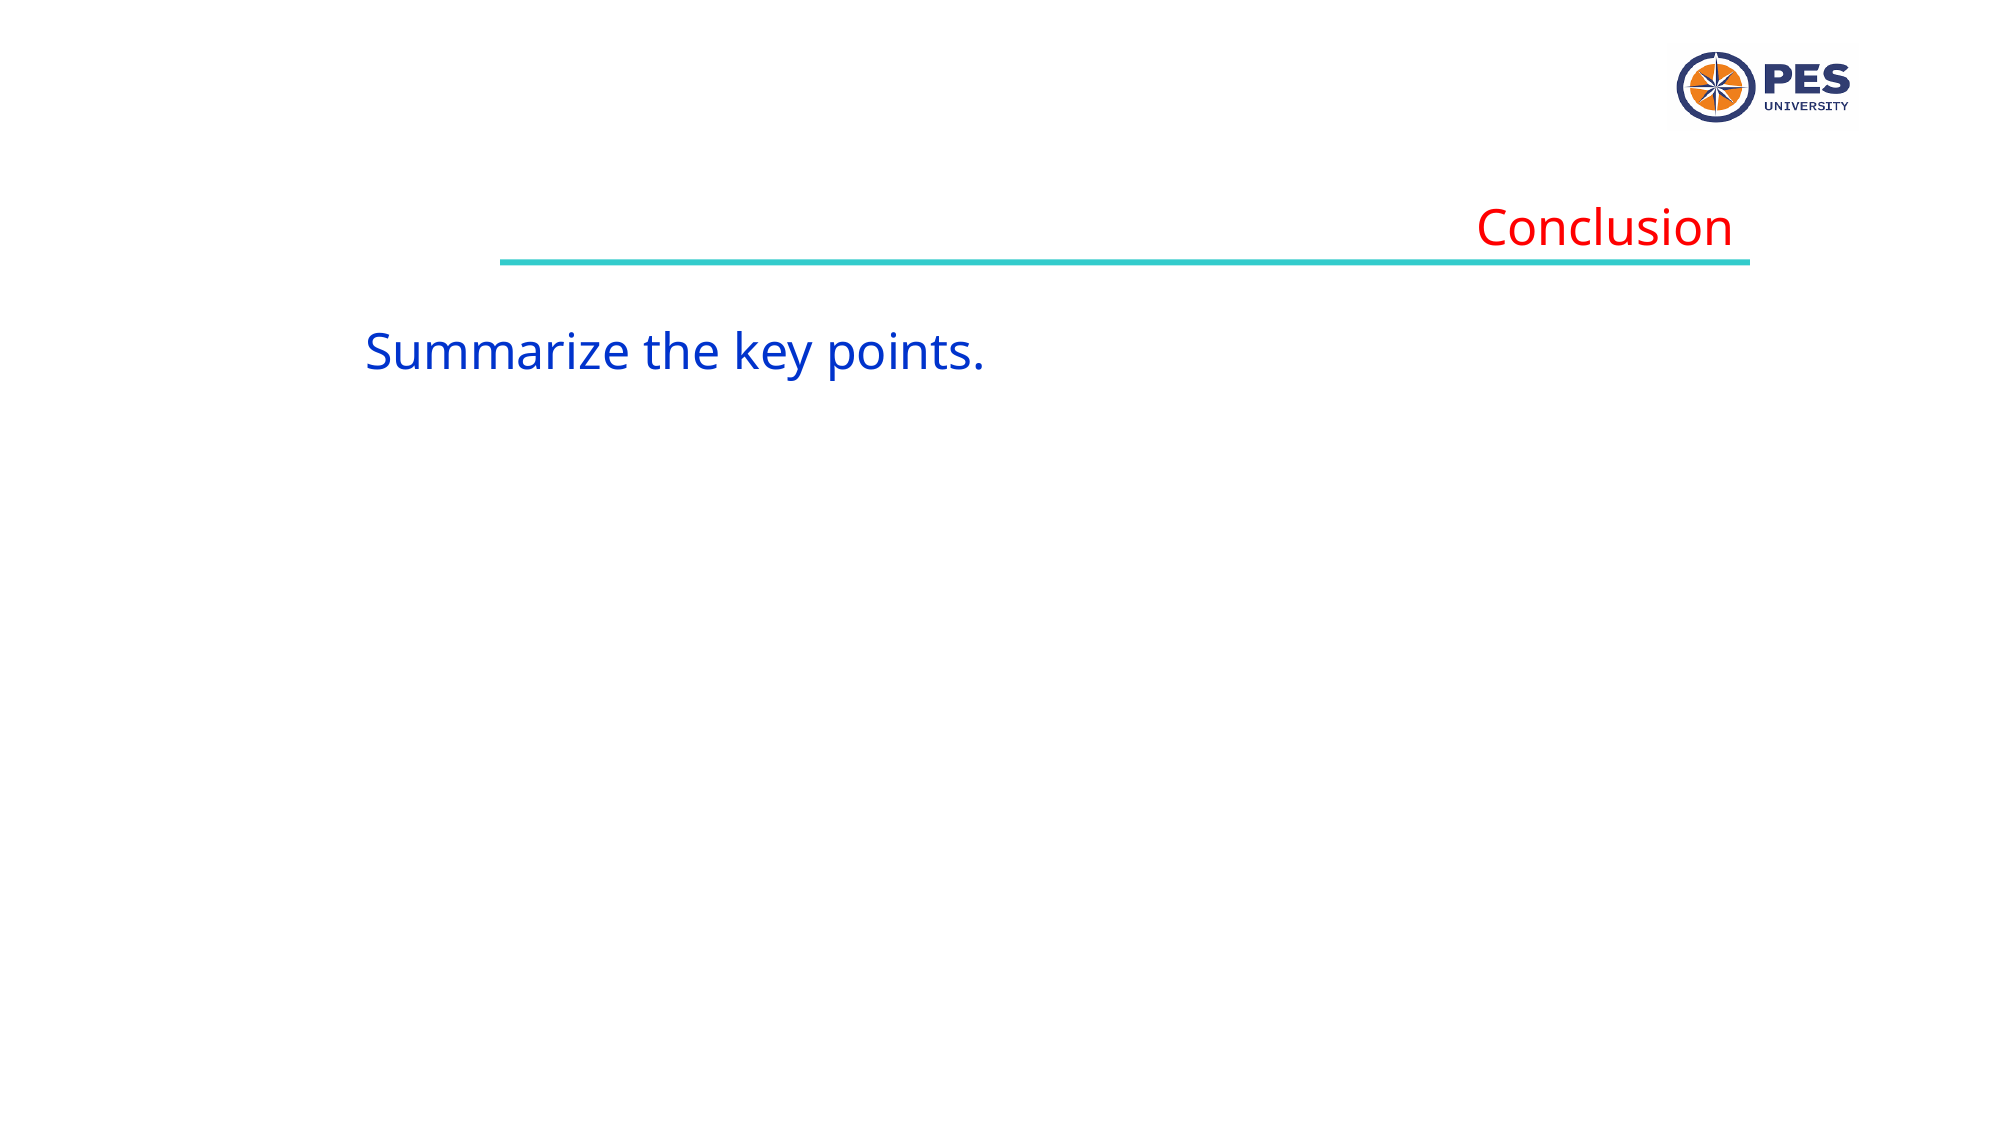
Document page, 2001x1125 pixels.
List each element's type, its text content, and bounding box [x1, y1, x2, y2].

picture [1667, 43, 1859, 131]
text_box Summarize the key points. [350, 312, 1800, 748]
text_box Conclusion [474, 187, 1750, 263]
